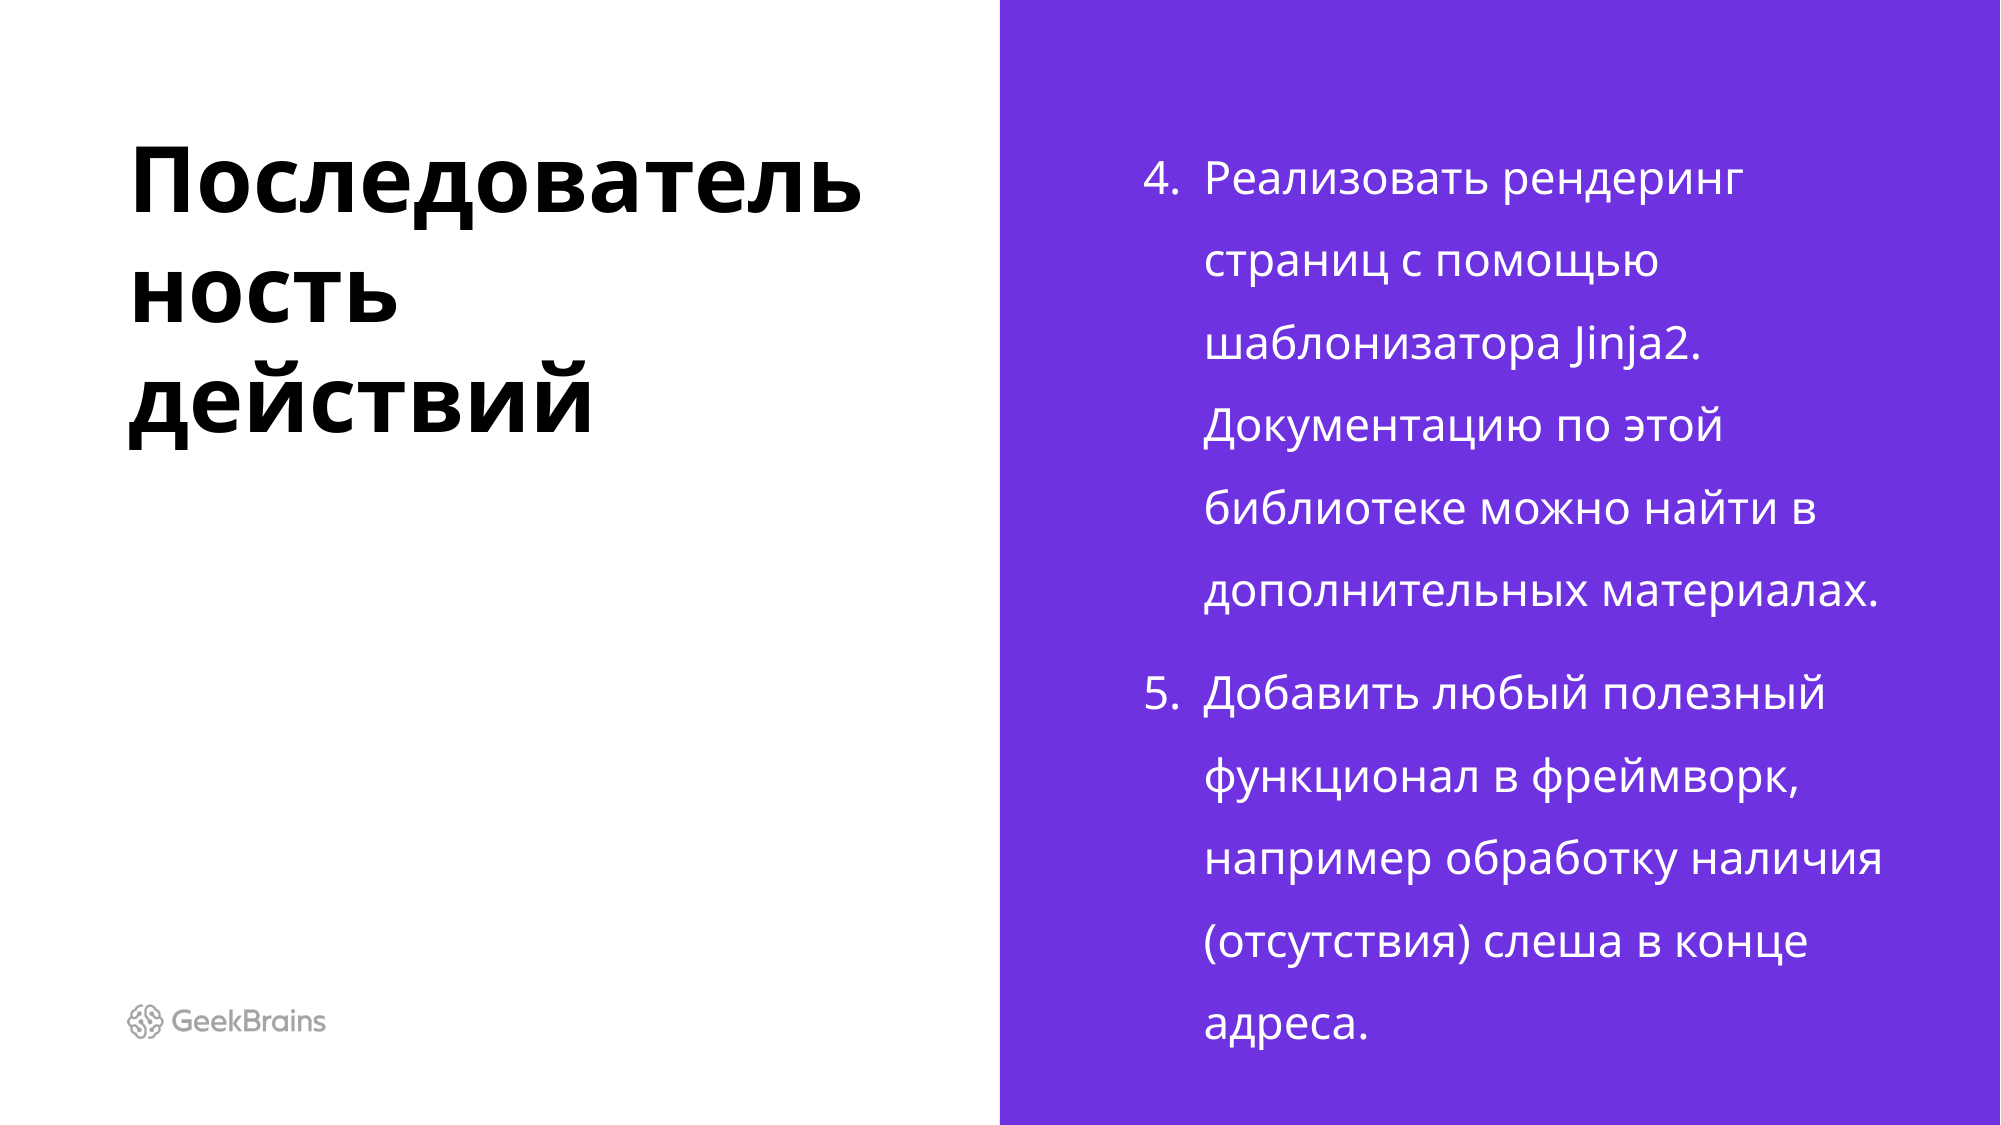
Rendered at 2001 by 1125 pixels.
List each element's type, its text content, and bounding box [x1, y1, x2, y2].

list Реализовать рендеринг страниц с помощью шаблонизатора Jinja2. Документацию по этой библиотеке можно найти в дополнительных материалах. Добавить любый полезный функционал в фреймворк, например обработку наличия (отсутствия) слеша в конце адреса. [1113, 113, 1947, 1002]
title Последовательность действий [113, 113, 882, 1002]
